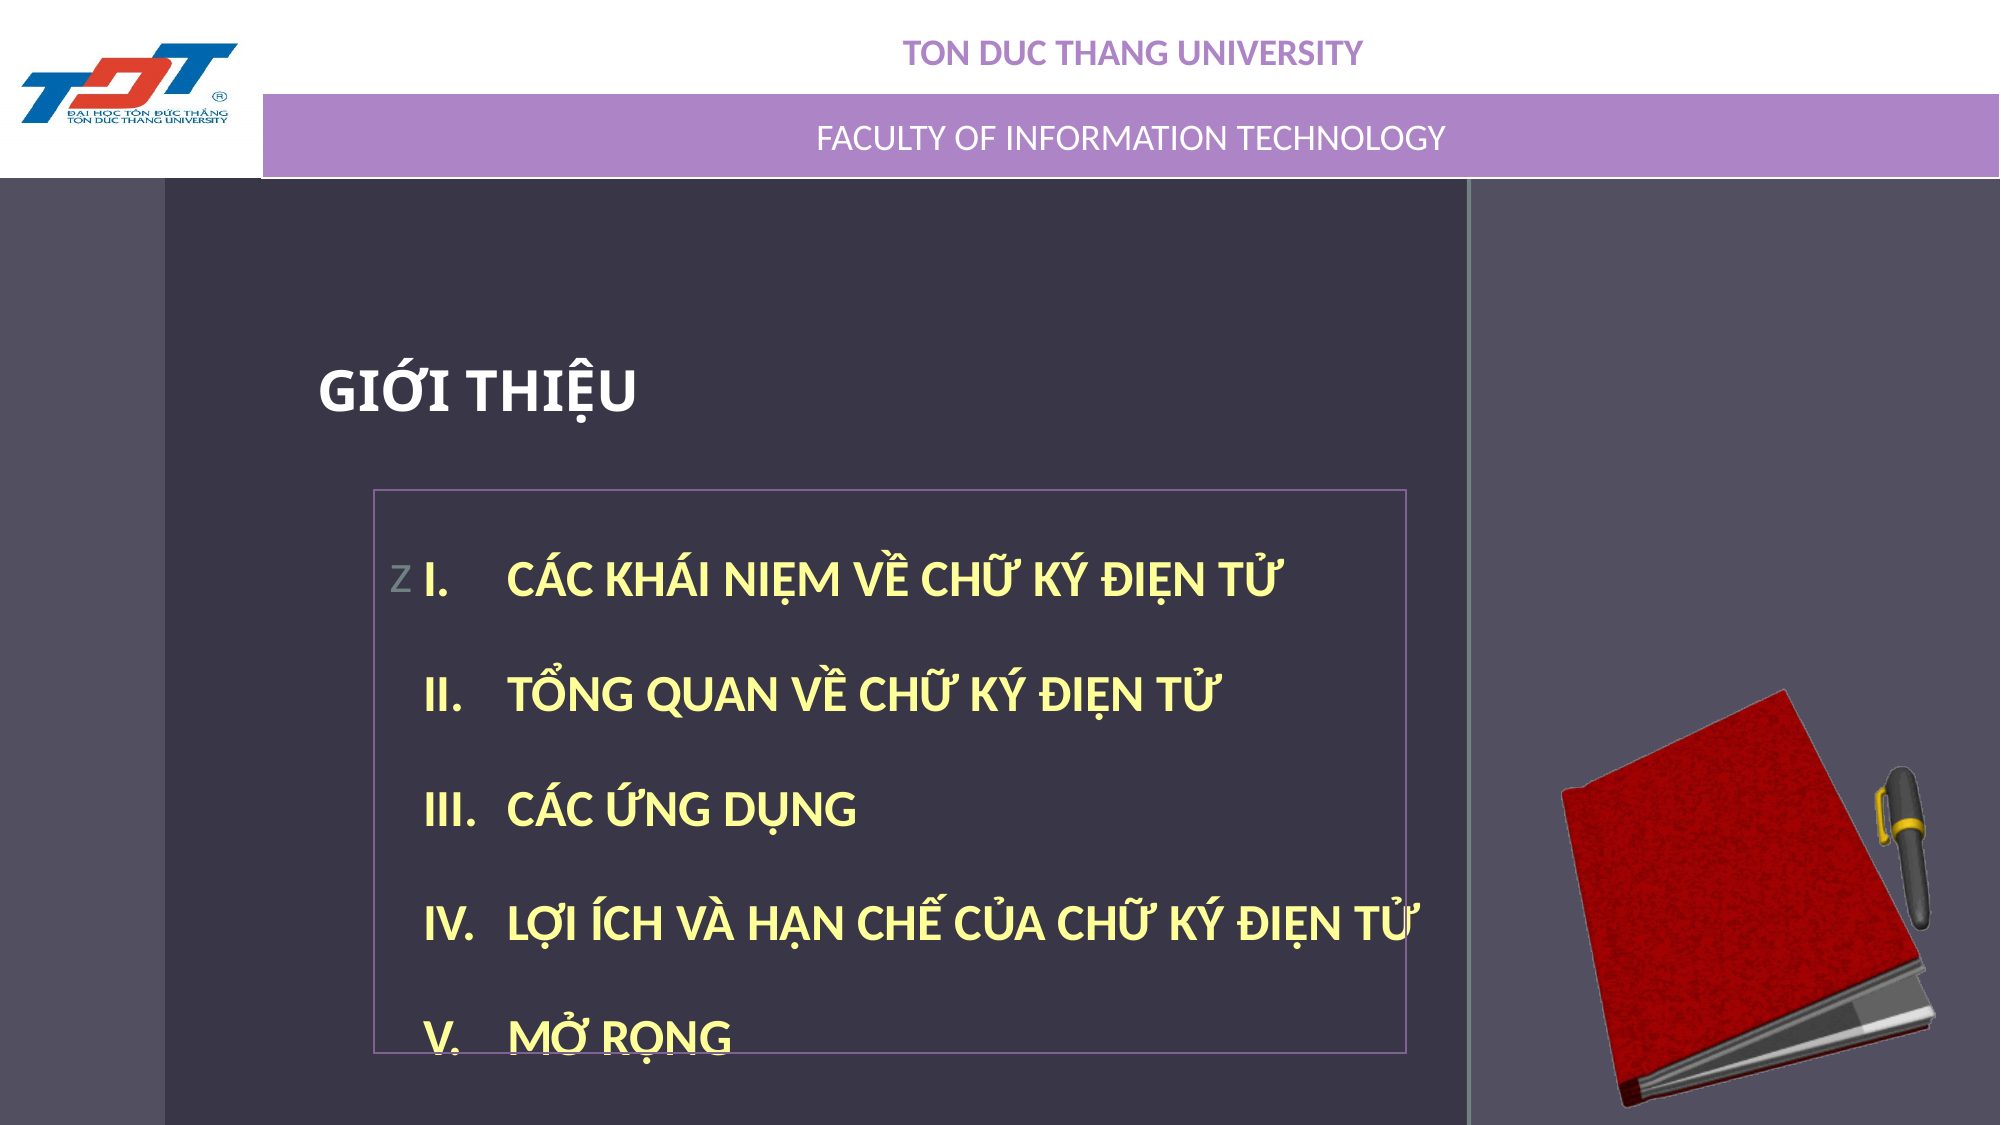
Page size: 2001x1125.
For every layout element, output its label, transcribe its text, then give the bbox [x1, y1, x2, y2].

picture [1504, 633, 1968, 1125]
subtitle CÁC KHÁI NIỆM VỀ CHỮ KÝ ĐIỆN TỬ TỔNG QUAN VỀ CHỮ KÝ ĐIỆN TỬ CÁC ỨNG DỤNG LỢI ÍCH VÀ HẠN CHẾ CỦA CHỮ KÝ ĐIỆN TỬ MỞ RỘNG [408, 633, 1504, 1125]
picture [0, 0, 266, 178]
text_box [373, 489, 1407, 1054]
title GIỚI THIỆU [286, 354, 655, 466]
